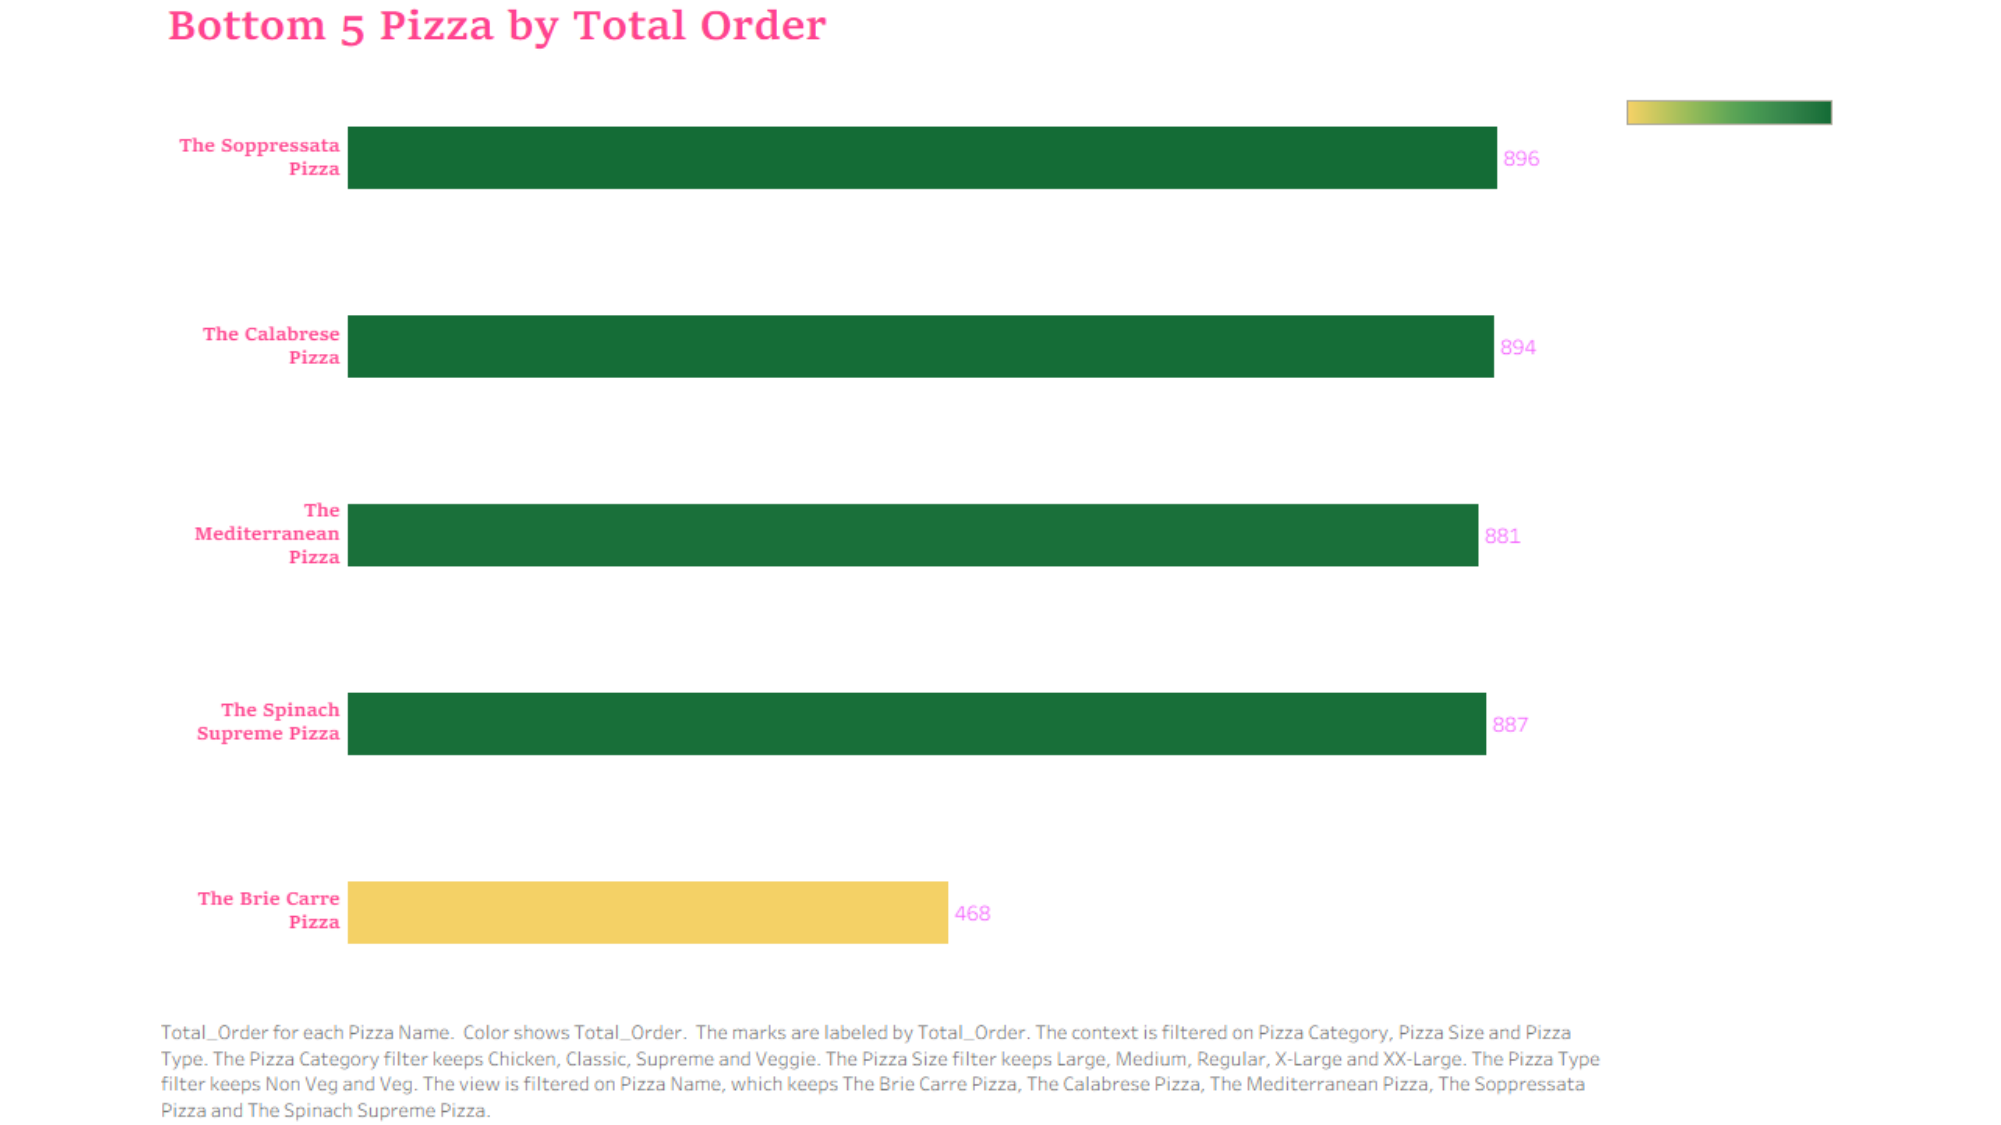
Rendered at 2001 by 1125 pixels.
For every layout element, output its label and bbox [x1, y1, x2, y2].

picture [161, 0, 1839, 1125]
